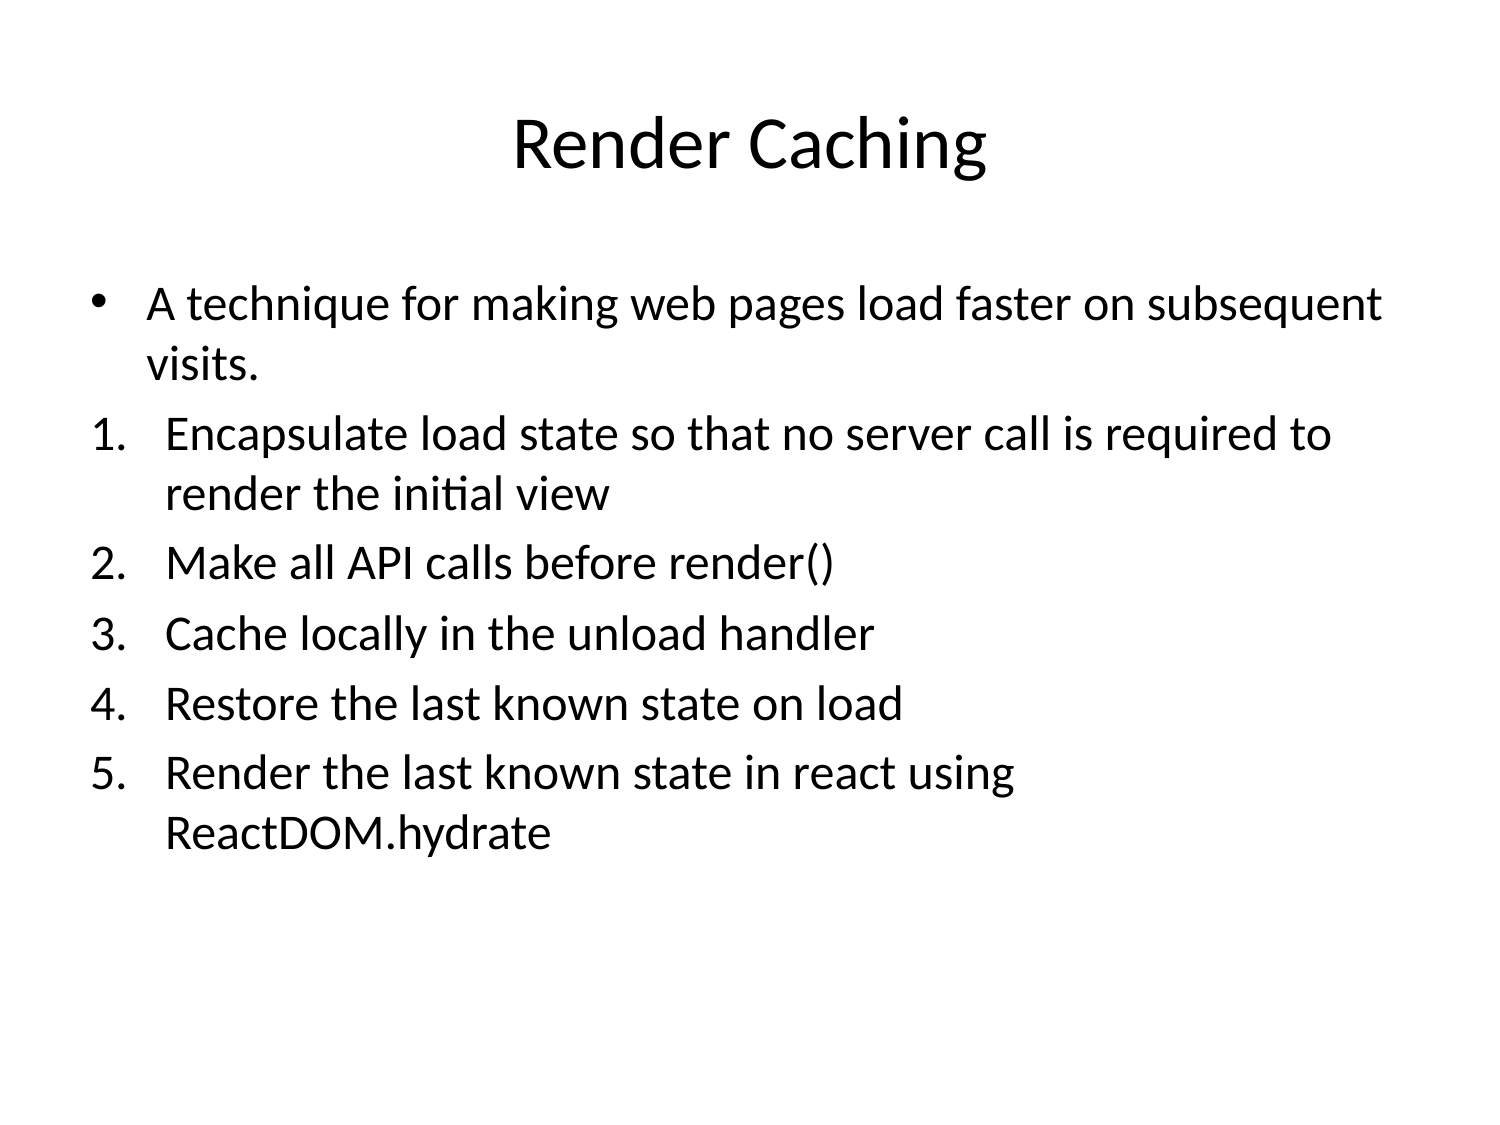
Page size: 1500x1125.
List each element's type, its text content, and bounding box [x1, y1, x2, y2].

title Render Caching [75, 45, 1425, 233]
list A technique for making web pages load faster on subsequent visits. Encapsulate load state so that no server call is required to render the initial view Make all API calls before render() Cache locally in the unload handler Restore the last known state on load Render the last known state in react using ReactDOM.hydrate [75, 262, 1425, 1005]
